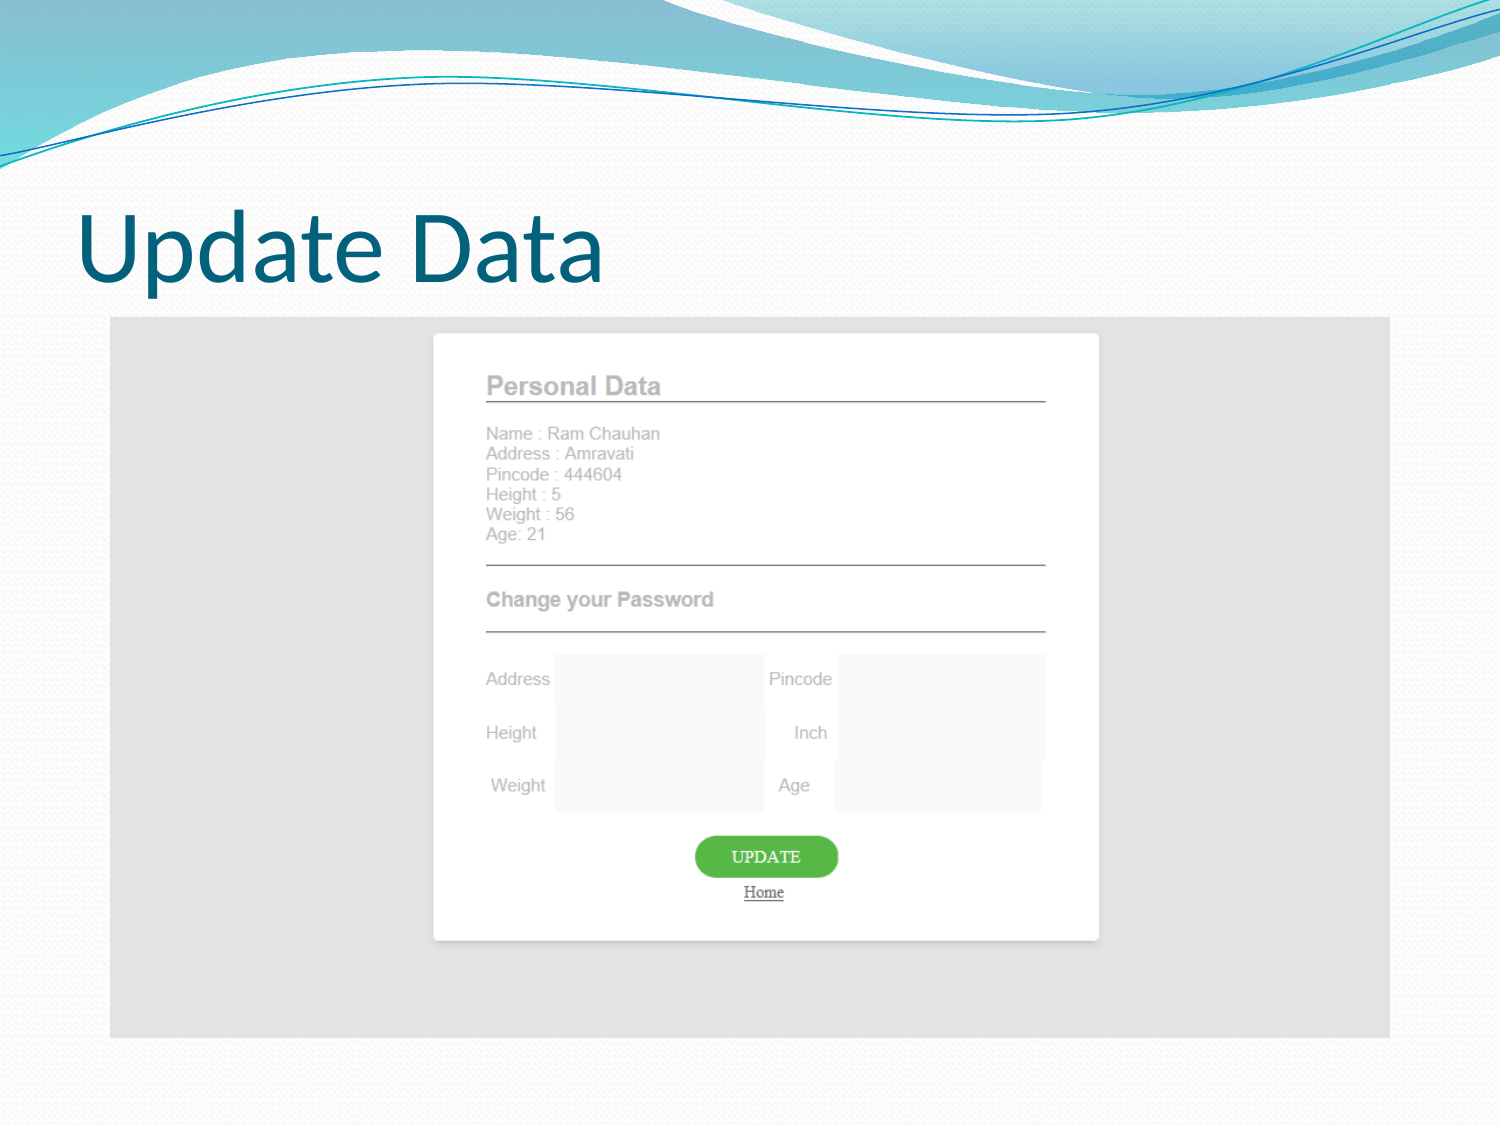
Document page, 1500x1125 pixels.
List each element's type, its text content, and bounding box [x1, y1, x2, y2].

title Update Data [75, 115, 1425, 303]
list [110, 317, 1390, 1038]
